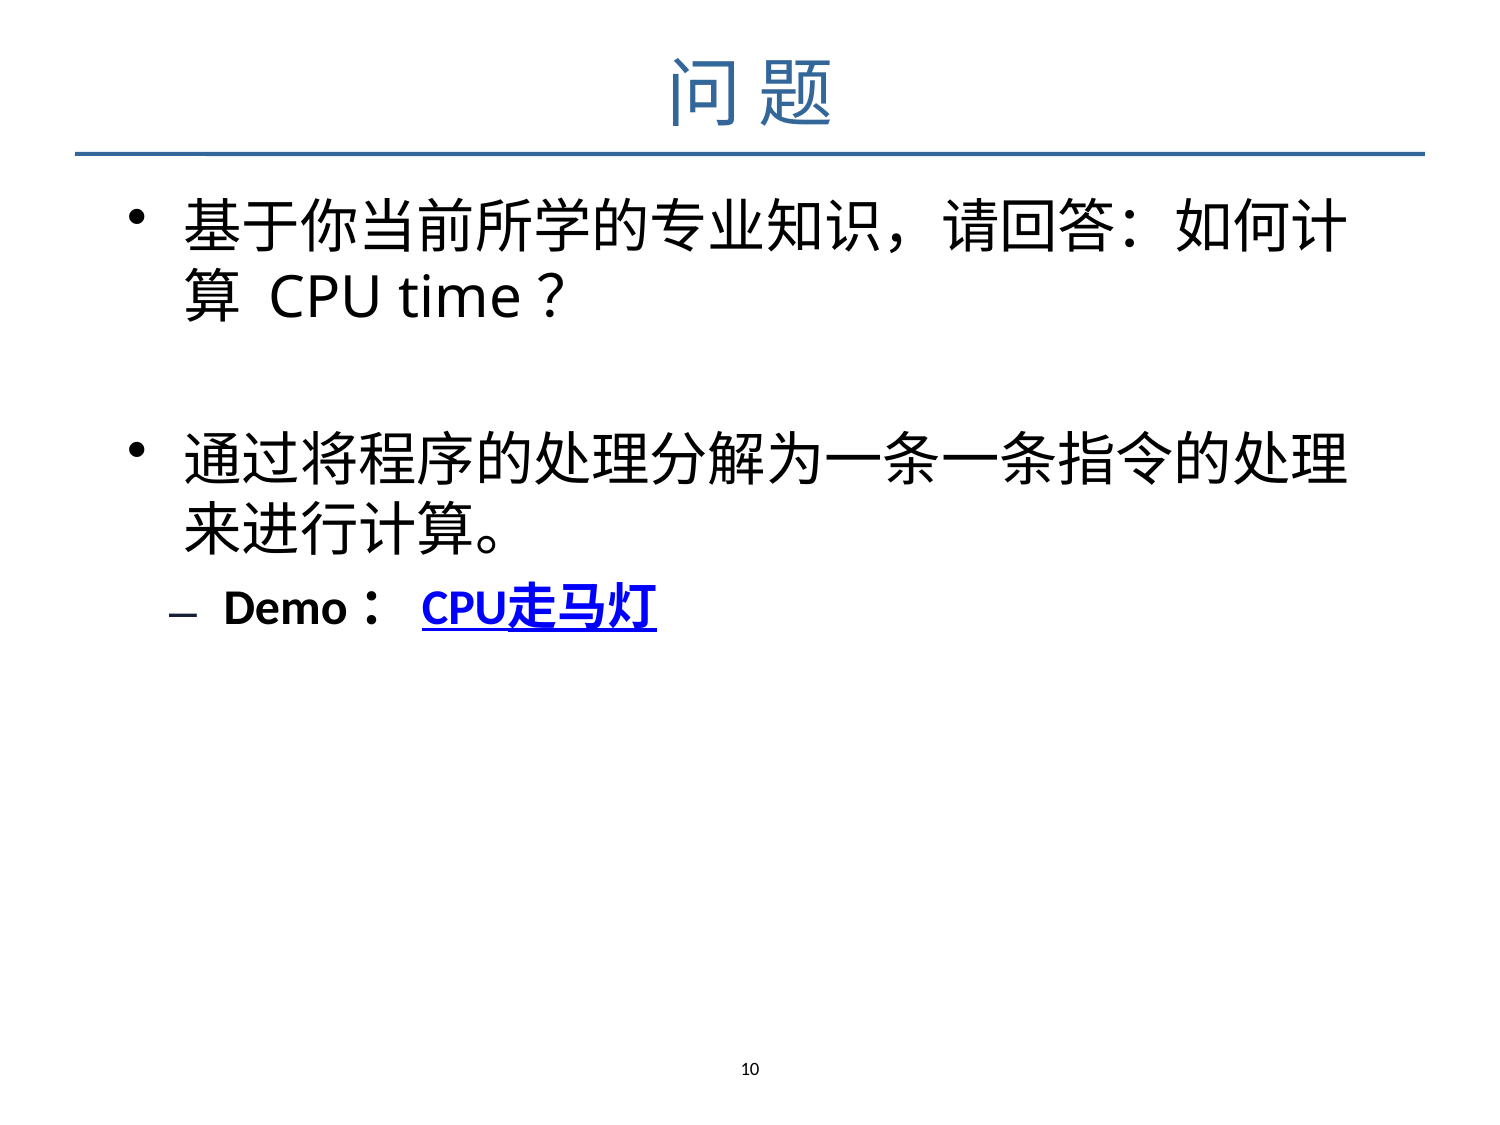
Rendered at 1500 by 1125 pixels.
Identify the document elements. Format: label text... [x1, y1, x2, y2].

slide_number 10 [603, 1048, 897, 1084]
list 基于你当前所学的专业知识，请回答：如何计算 CPU time？ 通过将程序的处理分解为一条一条指令的处理来进行计算。 Demo：CPU走马灯 [112, 181, 1388, 944]
title 问 题 [0, 34, 1500, 147]
